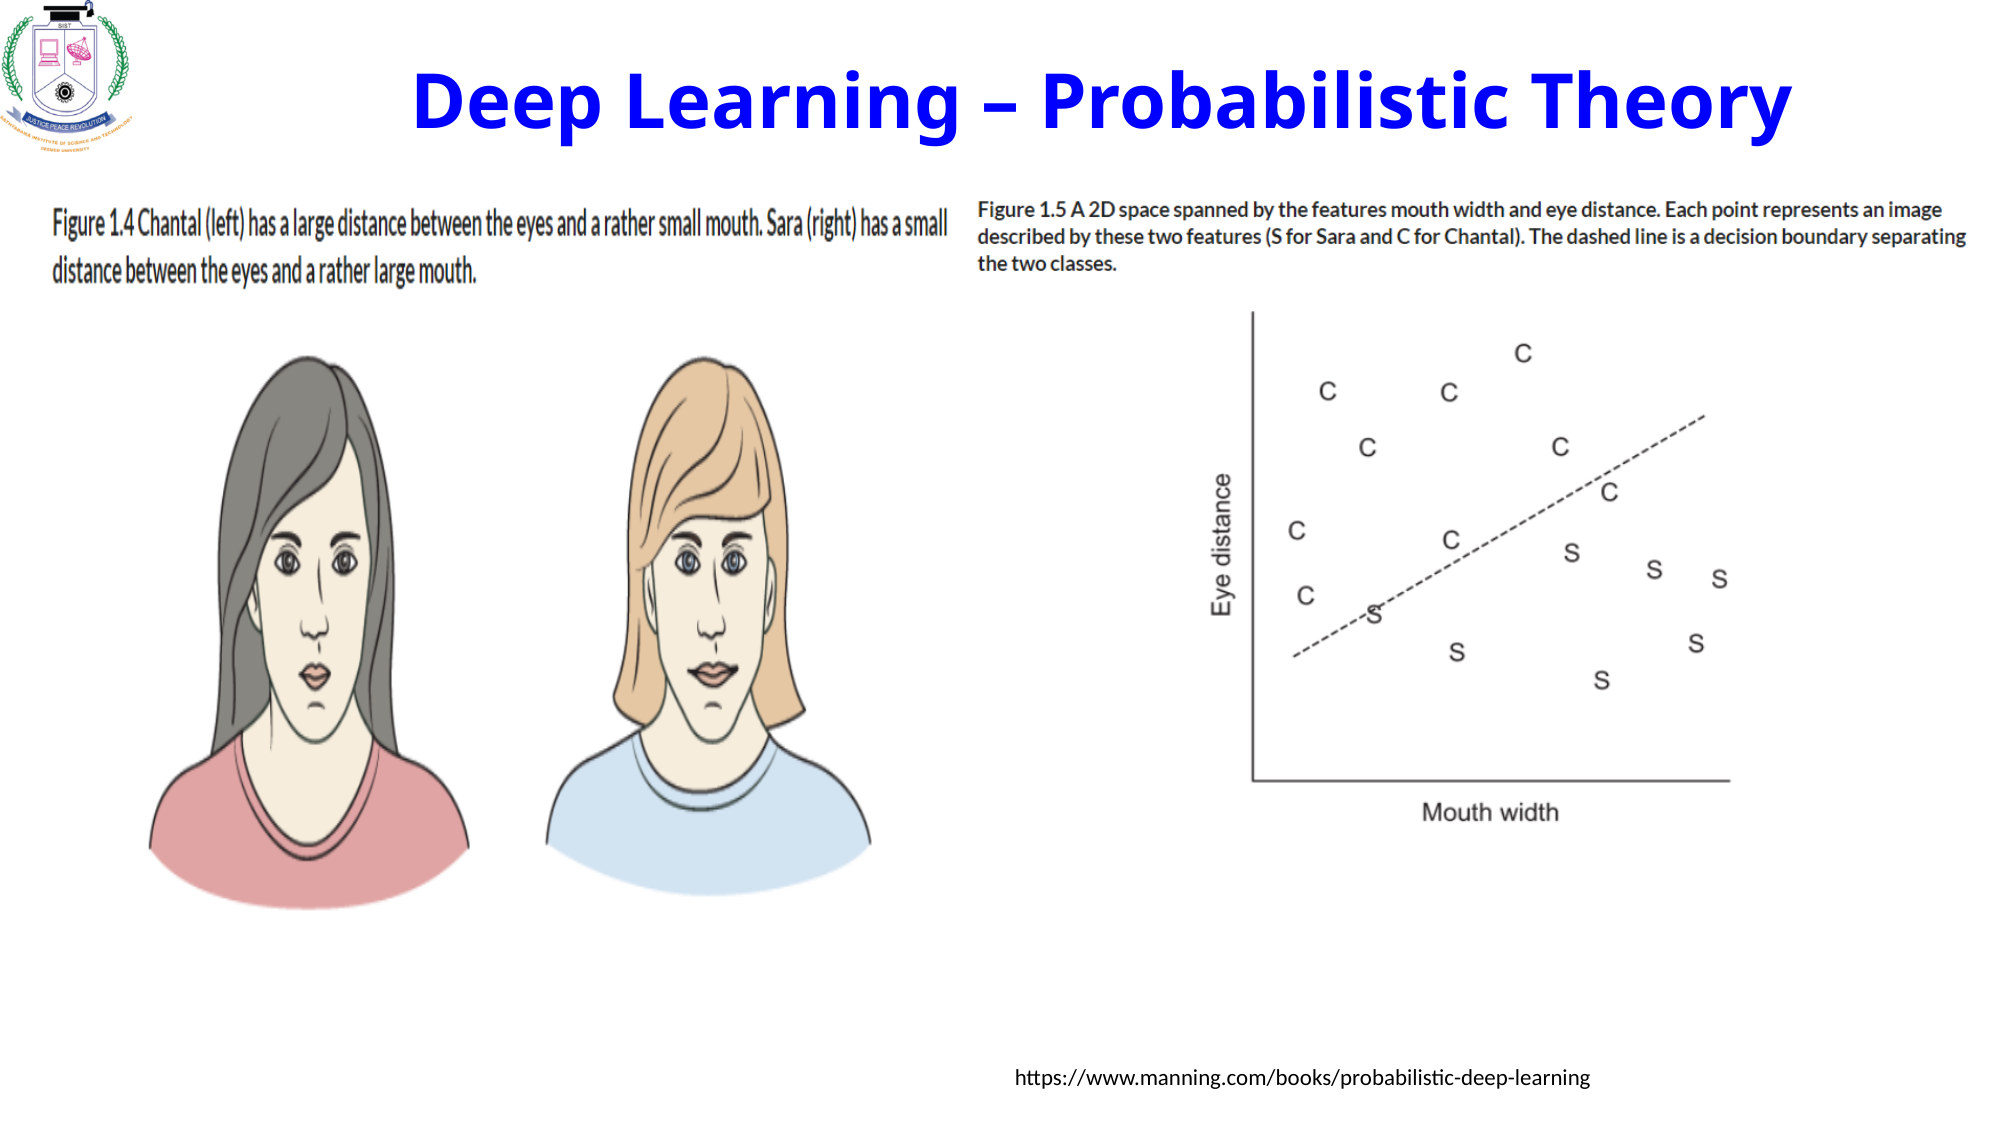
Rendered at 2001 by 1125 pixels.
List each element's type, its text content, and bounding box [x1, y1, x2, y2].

title Deep Learning – Probabilistic Theory [351, 0, 1852, 153]
picture [0, 0, 132, 152]
text_box https://www.manning.com/books/probabilistic-deep-learning [999, 1055, 1709, 1098]
picture [42, 177, 1975, 958]
